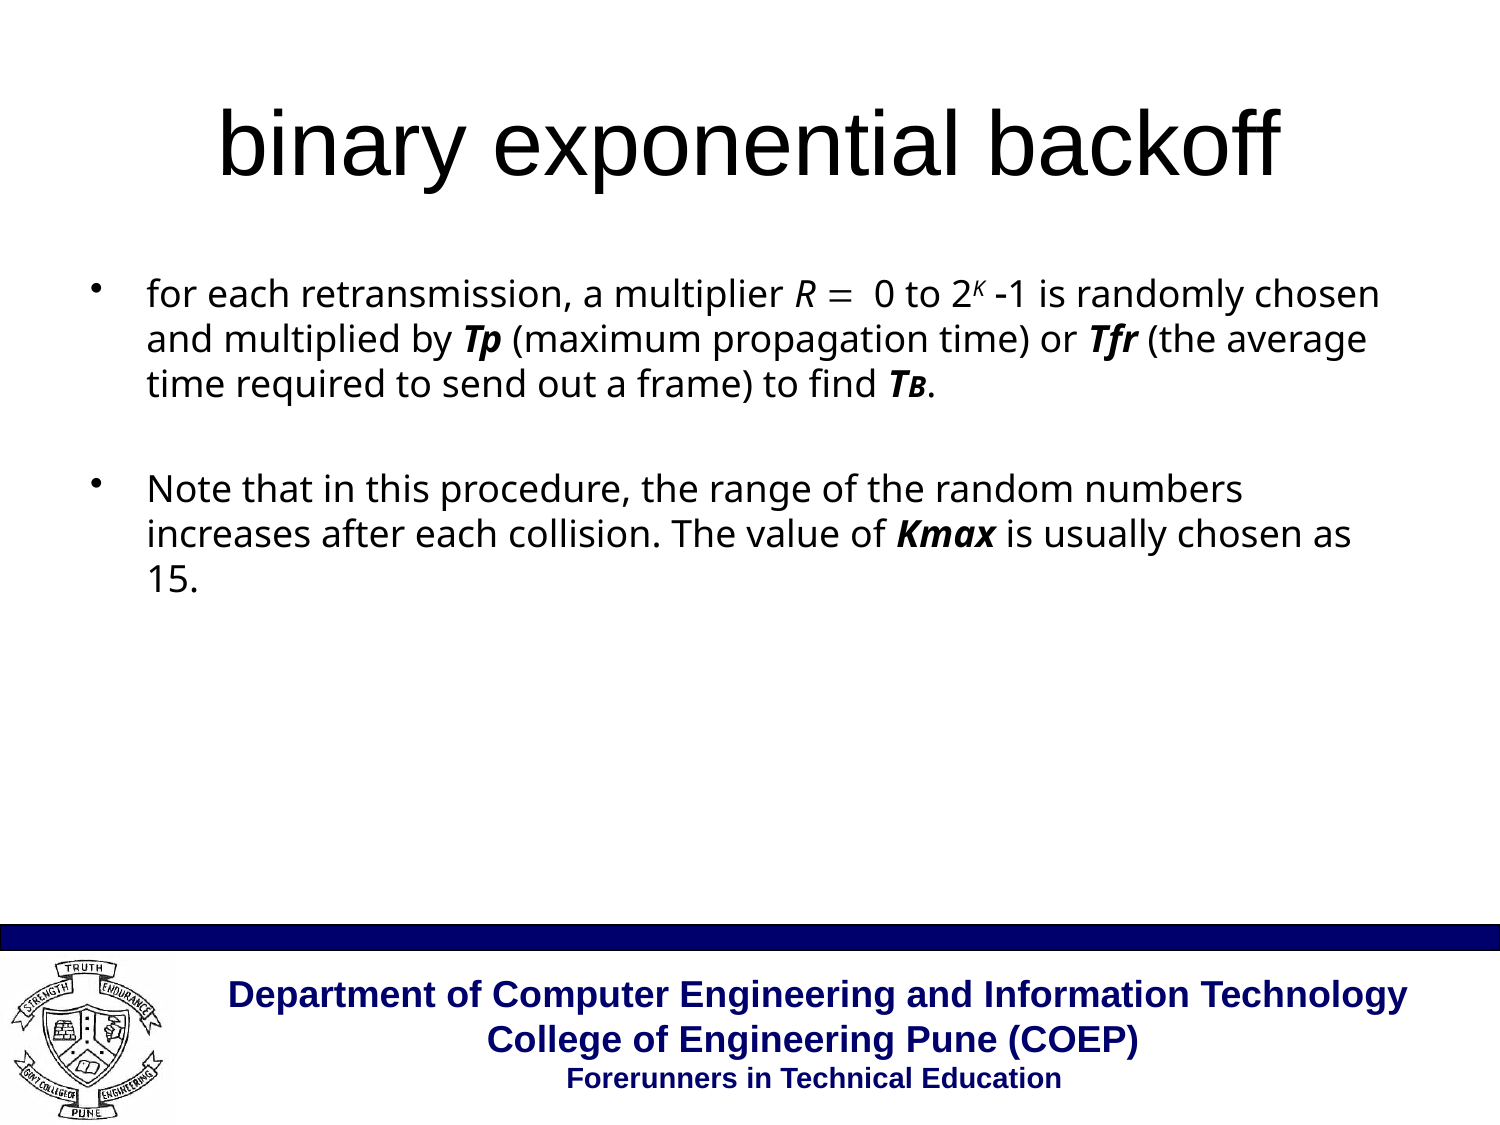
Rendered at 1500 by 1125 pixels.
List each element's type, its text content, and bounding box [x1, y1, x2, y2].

title binary exponential backoff [74, 44, 1426, 233]
list for each retransmission, a multiplier R = 0 to 2K -1 is randomly chosen and multiplied by Tp (maximum propagation time) or Tfr (the average time required to send out a frame) to find TB. Note that in this procedure, the range of the random numbers increases after each collision. The value of Kmax is usually chosen as 15. [74, 262, 1426, 901]
